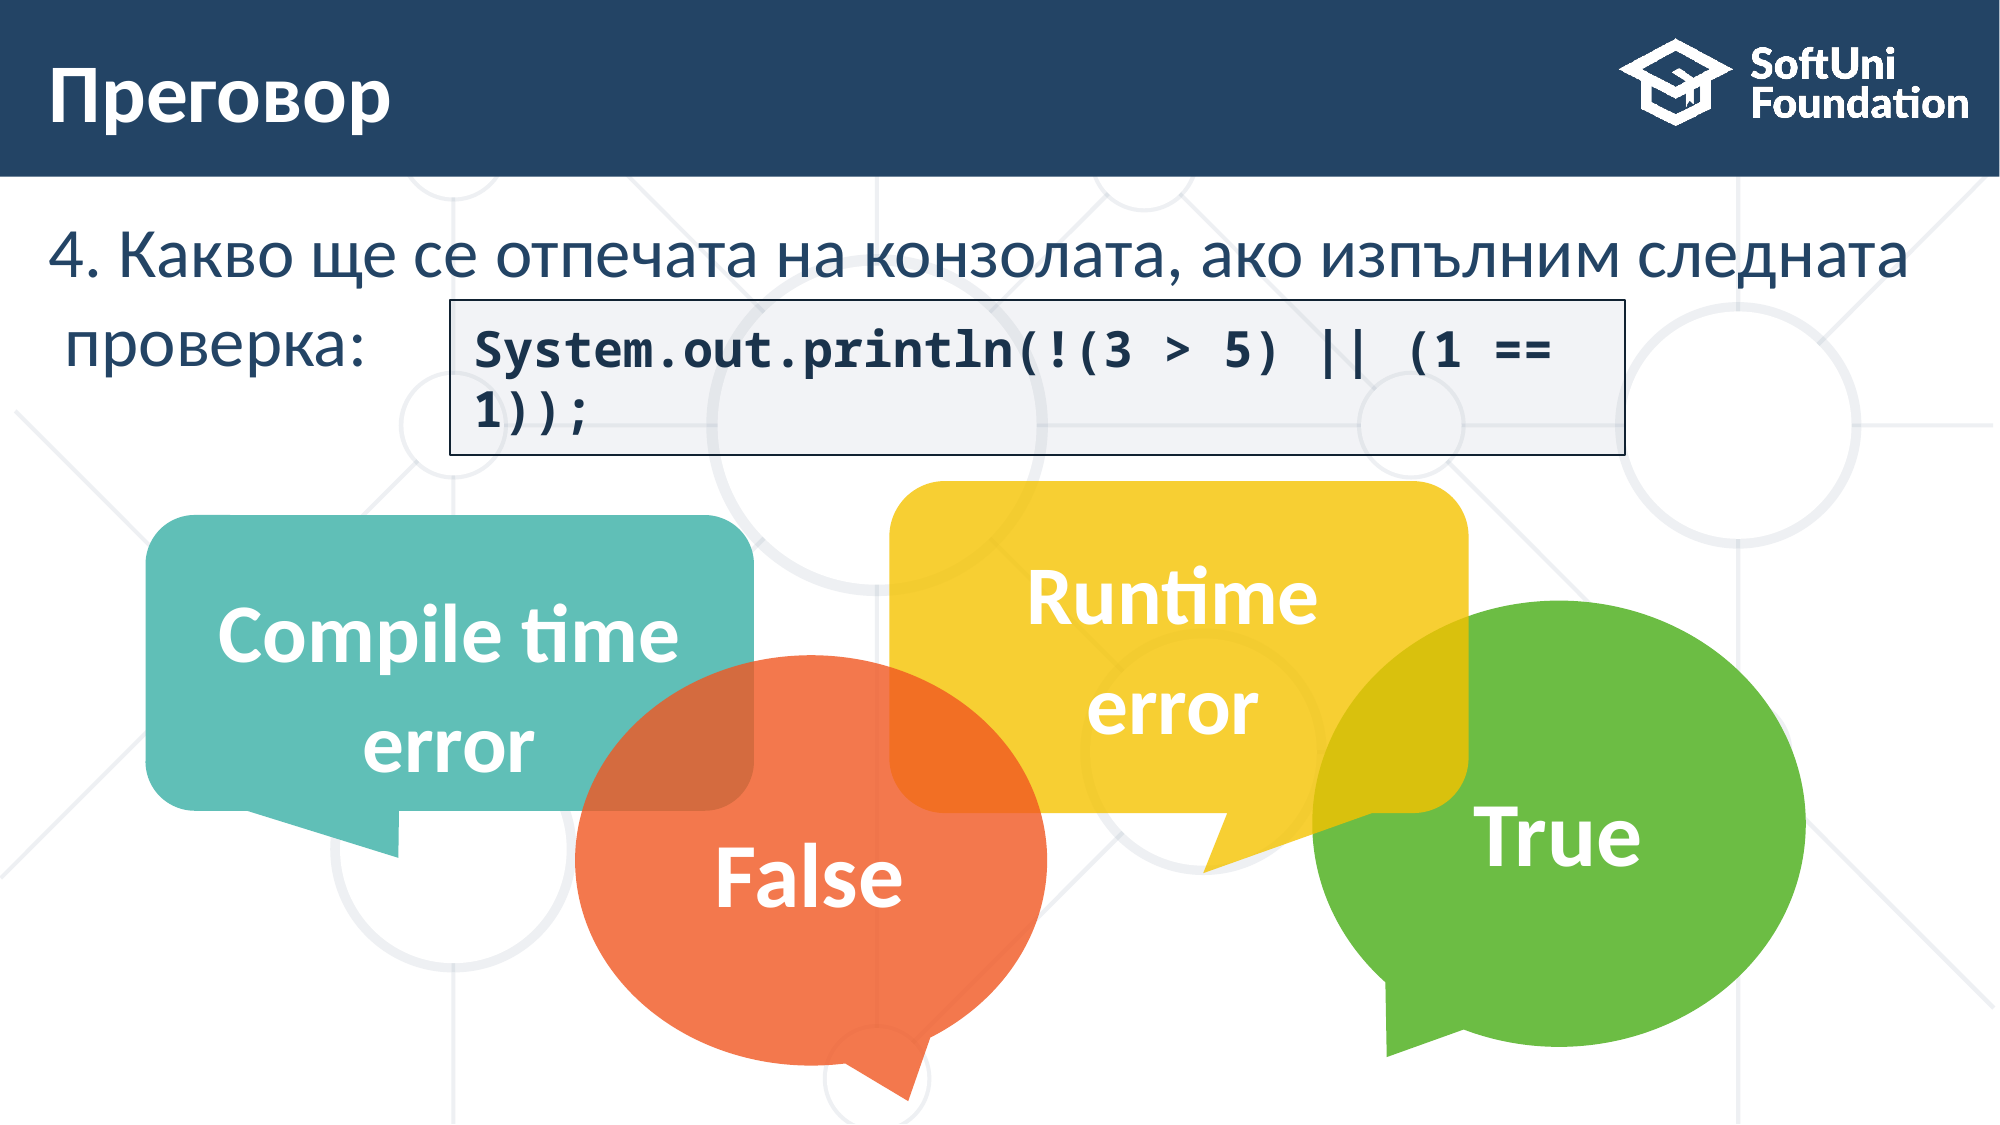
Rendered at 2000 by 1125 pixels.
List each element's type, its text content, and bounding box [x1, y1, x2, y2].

title Преговор [31, 16, 1591, 162]
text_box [574, 655, 1048, 1066]
picture [1618, 38, 1968, 126]
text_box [889, 480, 1469, 814]
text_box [1311, 600, 1806, 1048]
list 4. Какво ще се отпечата на конзолата, ако изпълним следната проверка: [31, 196, 1969, 1047]
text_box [145, 514, 755, 814]
text_box System.out.println(!(3 > 5) || (1 == 1)); [449, 299, 1625, 456]
